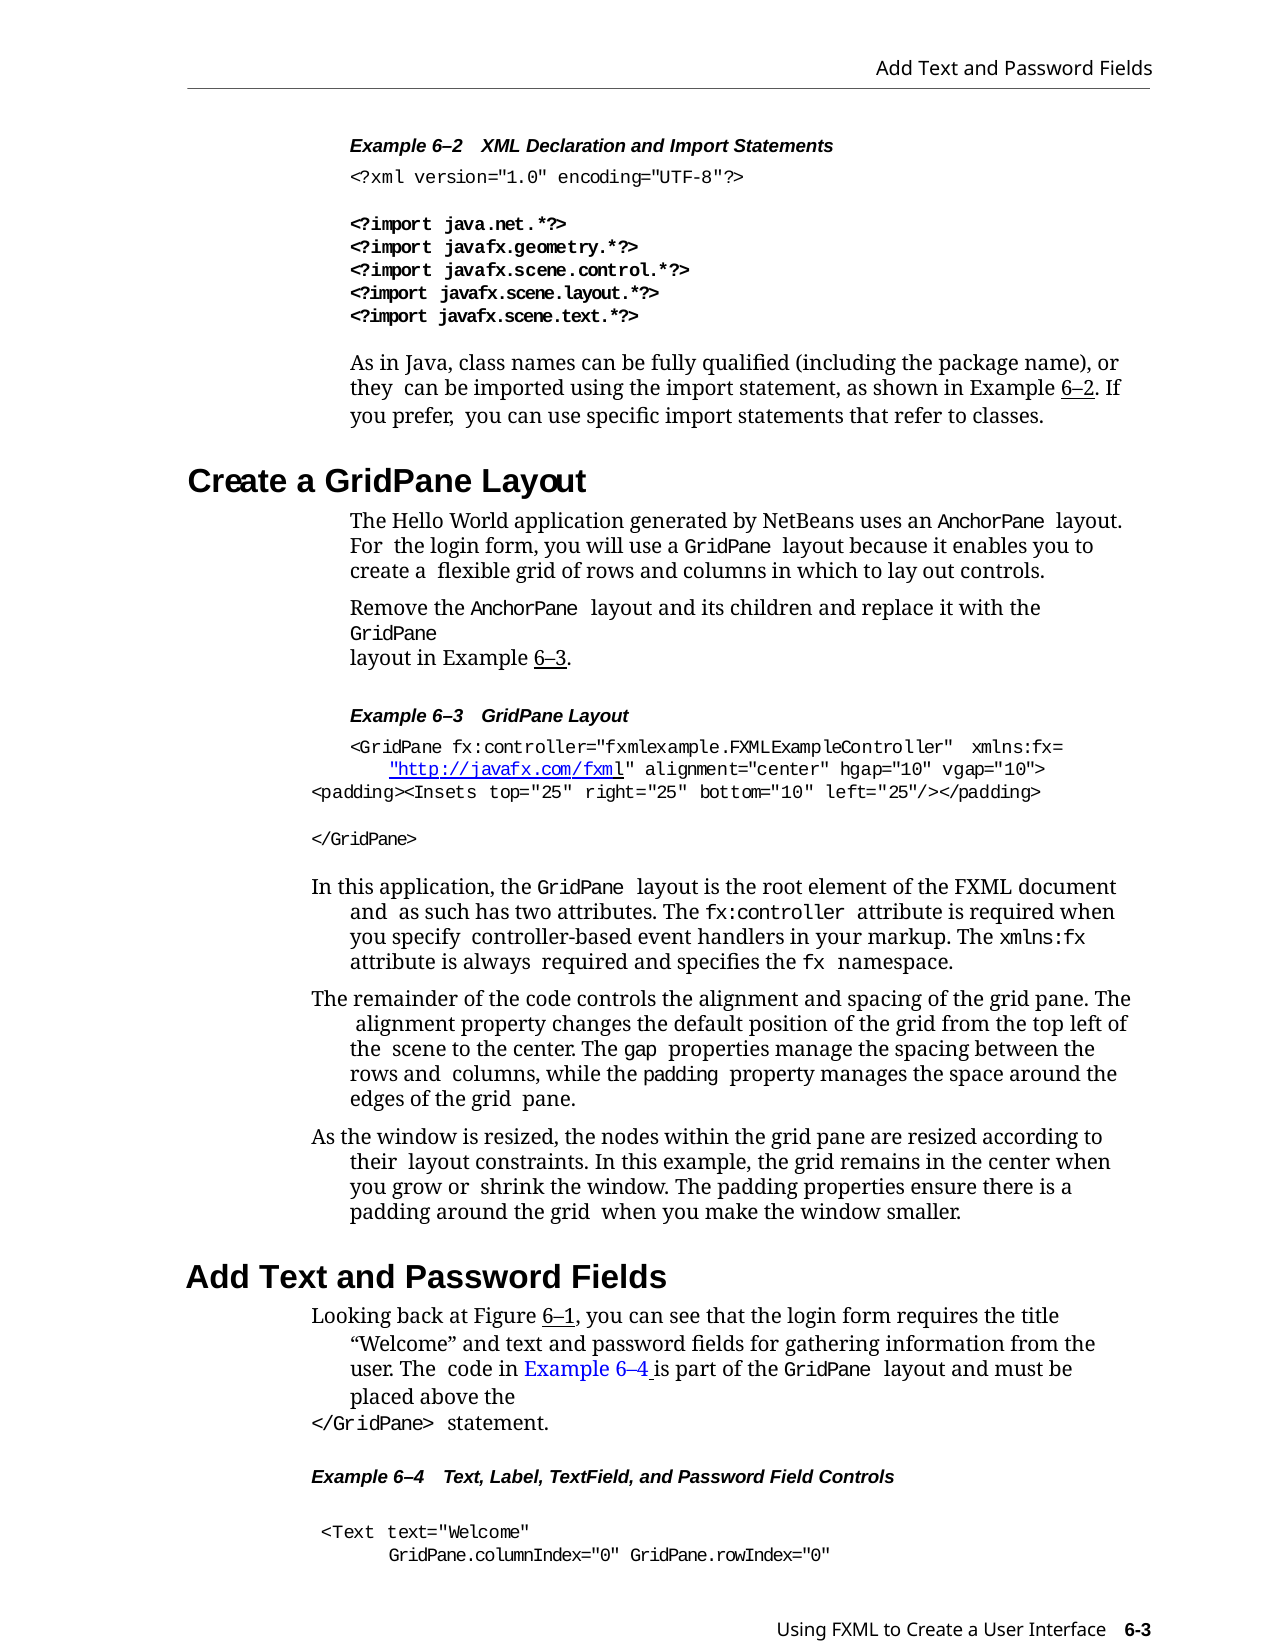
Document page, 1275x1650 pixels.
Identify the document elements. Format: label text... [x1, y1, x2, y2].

text_box Add Text and Password Fields Example 6–2 XML Declaration and Import Statements <?xml version="1.0" encoding="UTF-8"?> <?import java.net.*?> <?import javafx.geometry.*?> <?import javafx.scene.control.*?> <?import javafx.scene.layout.*?> <?import javafx.scene.text.*?> As in Java, class names can be fully qualified (including the package name), or they can be imported using the import statement, as shown in Example 6–2. If you prefer, you can use specific import statements that refer to classes. Create a GridPane Layout The Hello World application generated by NetBeans uses an AnchorPane layout. For the login form, you will use a GridPane layout because it enables you to create a flexible grid of rows and columns in which to lay out controls. Remove the AnchorPane layout and its children and replace it with the GridPane layout in Example 6–3. Example 6–3 GridPane Layout <GridPane fx:controller="fxmlexample.FXMLExampleController" xmlns:fx="http://javafx.com/fxml" alignment="center" hgap="10" vgap="10"> <padding><Insets top="25" right="25" bottom="10" left="25"/></padding> </GridPane> In this application, the GridPane layout is the root element of the FXML document and as such has two attributes. The fx:controller attribute is required when you specify controller-based event handlers in your markup. The xmlns:fx attribute is always required and specifies the fx namespace. The remainder of the code controls the alignment and spacing of the grid pane. The alignment property changes the default position of the grid from the top left of the scene to the center. The gap properties manage the spacing between the rows and columns, while the padding property manages the space around the edges of the grid pane. As the window is resized, the nodes within the grid pane are resized according to their layout constraints. In this example, the grid remains in the center when you grow or shrink the window. The padding properties ensure there is a padding around the grid when you make the window smaller. Add Text and Password Fields Looking back at Figure 6–1, you can see that the login form requires the title “Welcome” and text and password fields for gathering information from the user. The code in Example 6–4 is part of the GridPane layout and must be placed above the </GridPane> statement. Example 6–4 Text, Label, TextField, and Password Field Controls <Text text="Welcome" GridPane.columnIndex="0" GridPane.rowIndex="0" Using FXML to Create a User Interface 6-3 [185, 53, 1154, 1641]
